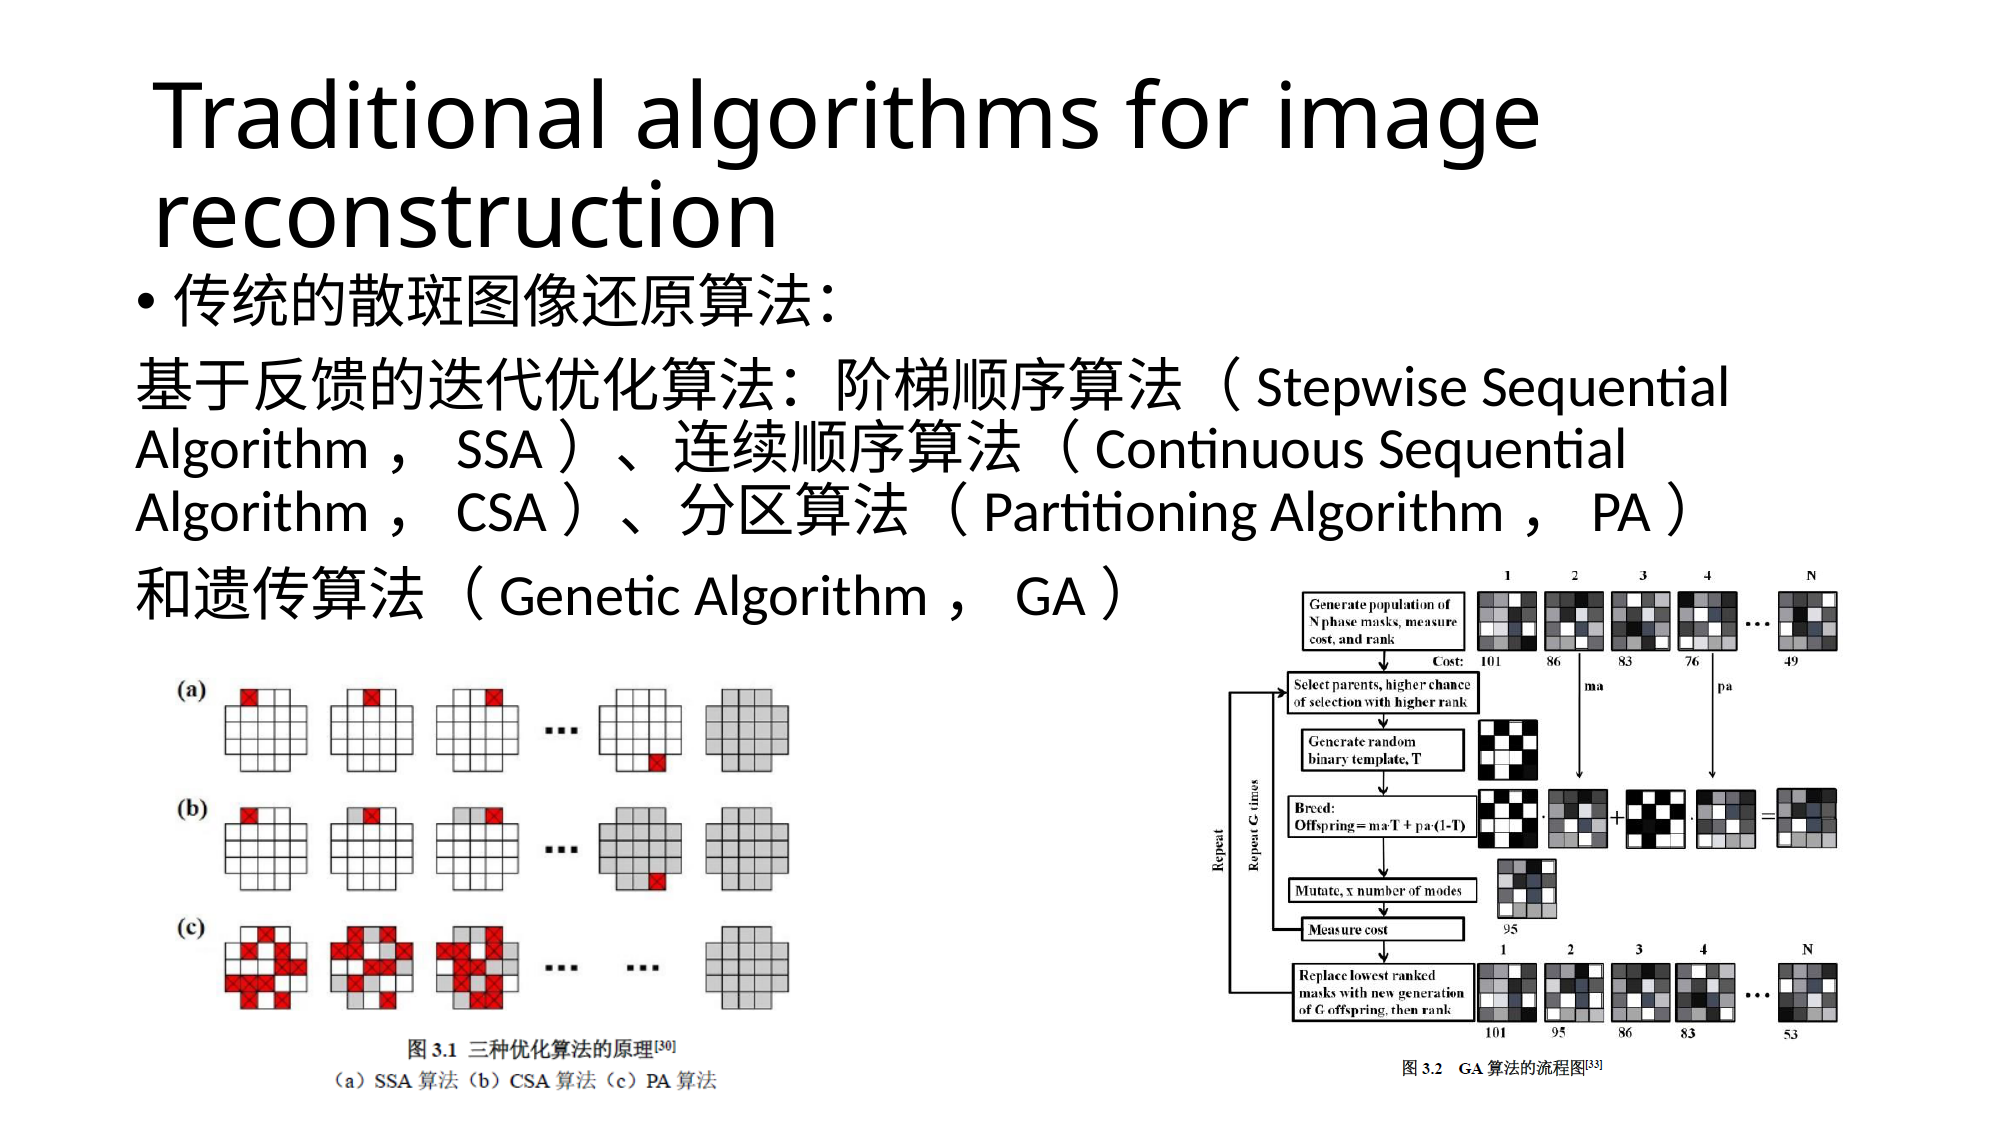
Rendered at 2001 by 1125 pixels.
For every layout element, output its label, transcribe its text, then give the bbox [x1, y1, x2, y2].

list 传统的散斑图像还原算法： 基于反馈的迭代优化算法：阶梯顺序算法（Stepwise Sequential Algorithm，SSA）、连续顺序算法（Continuous Sequential Algorithm，CSA）、分区算法（Partitioning Algorithm，PA） 和遗传算法（Genetic Algorithm，GA） [120, 264, 1846, 979]
picture [1124, 571, 1912, 1086]
title Traditional algorithms for image reconstruction [137, 59, 2000, 278]
picture [127, 668, 984, 1107]
